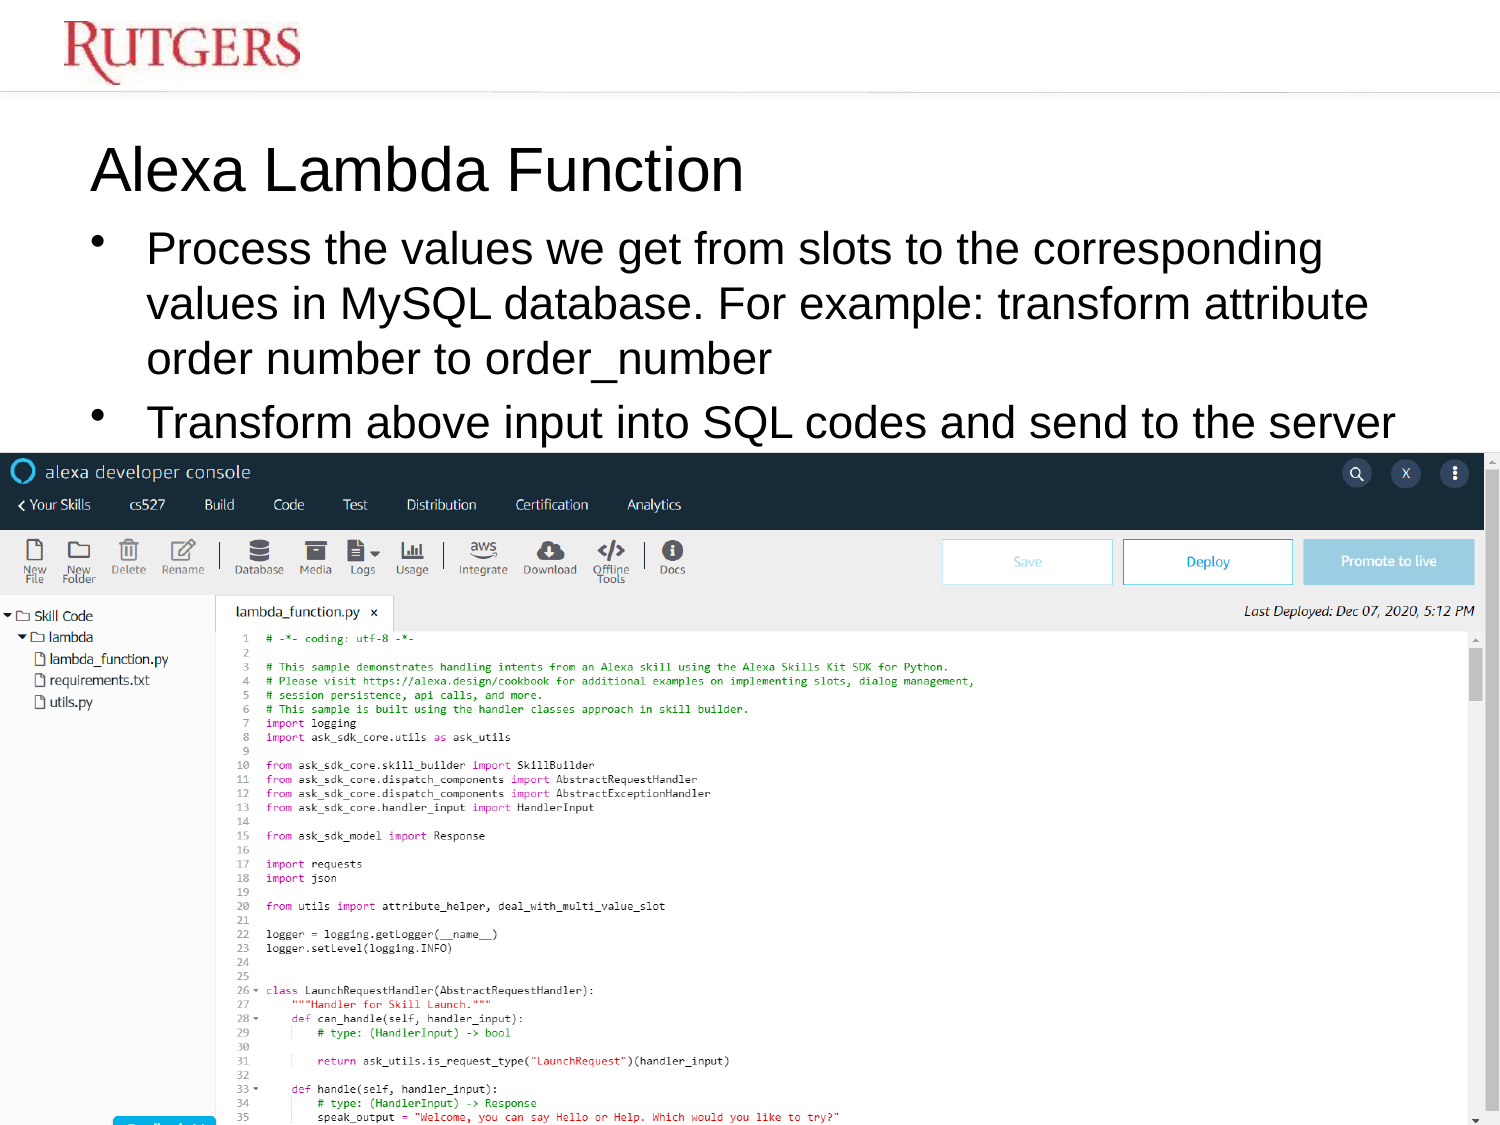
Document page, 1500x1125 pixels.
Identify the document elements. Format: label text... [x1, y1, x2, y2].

picture [0, 452, 1500, 1125]
picture [64, 21, 300, 85]
list Process the values we get from slots to the corresponding values in MySQL database. For example: transform attribute order number to order_number Transform above input into SQL codes and send to the server [75, 211, 1425, 450]
title Alexa Lambda Function [75, 99, 1425, 211]
